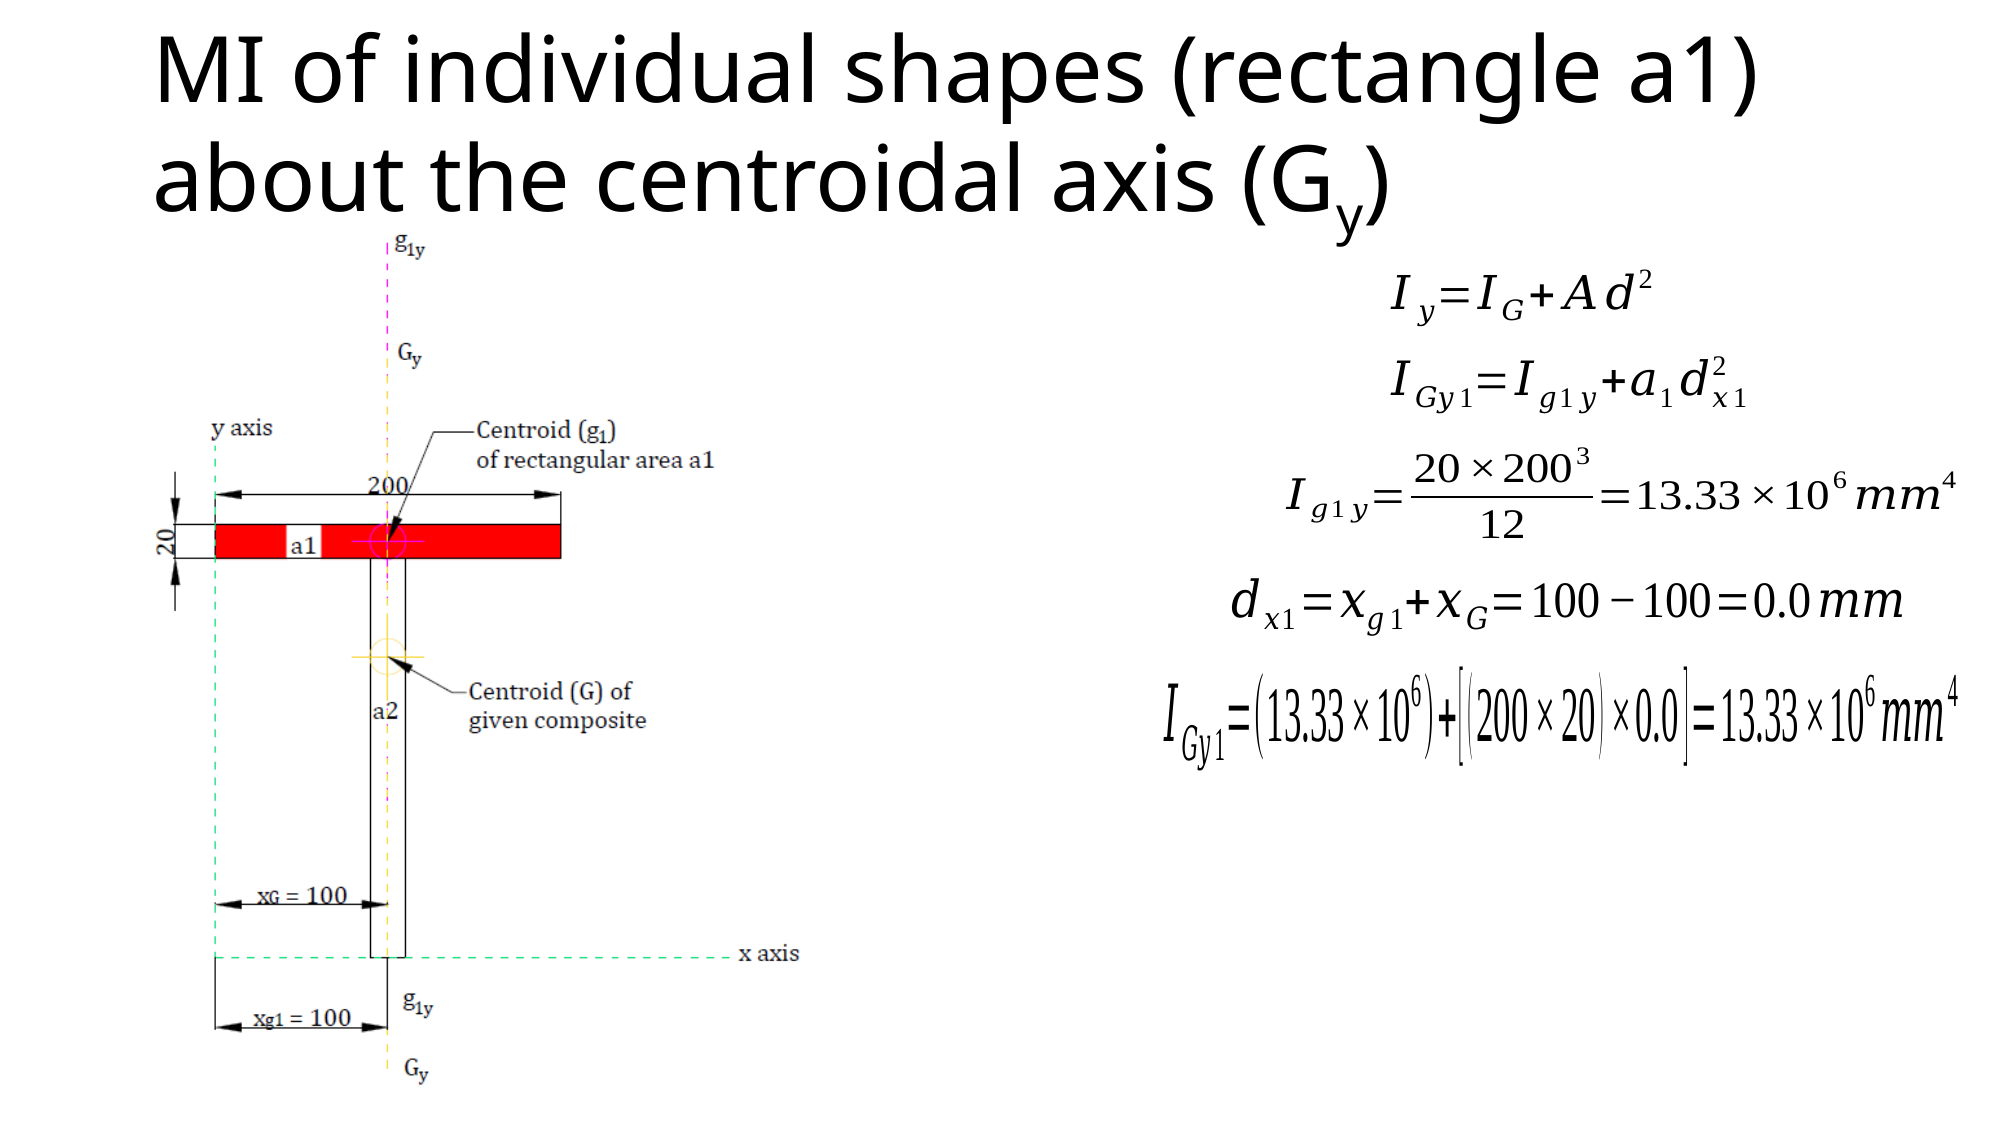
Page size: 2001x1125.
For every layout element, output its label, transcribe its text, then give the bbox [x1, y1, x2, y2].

title MI of individual shapes (rectangle a1) about the centroidal axis (Gy) [137, 19, 1863, 238]
picture [137, 226, 813, 1098]
